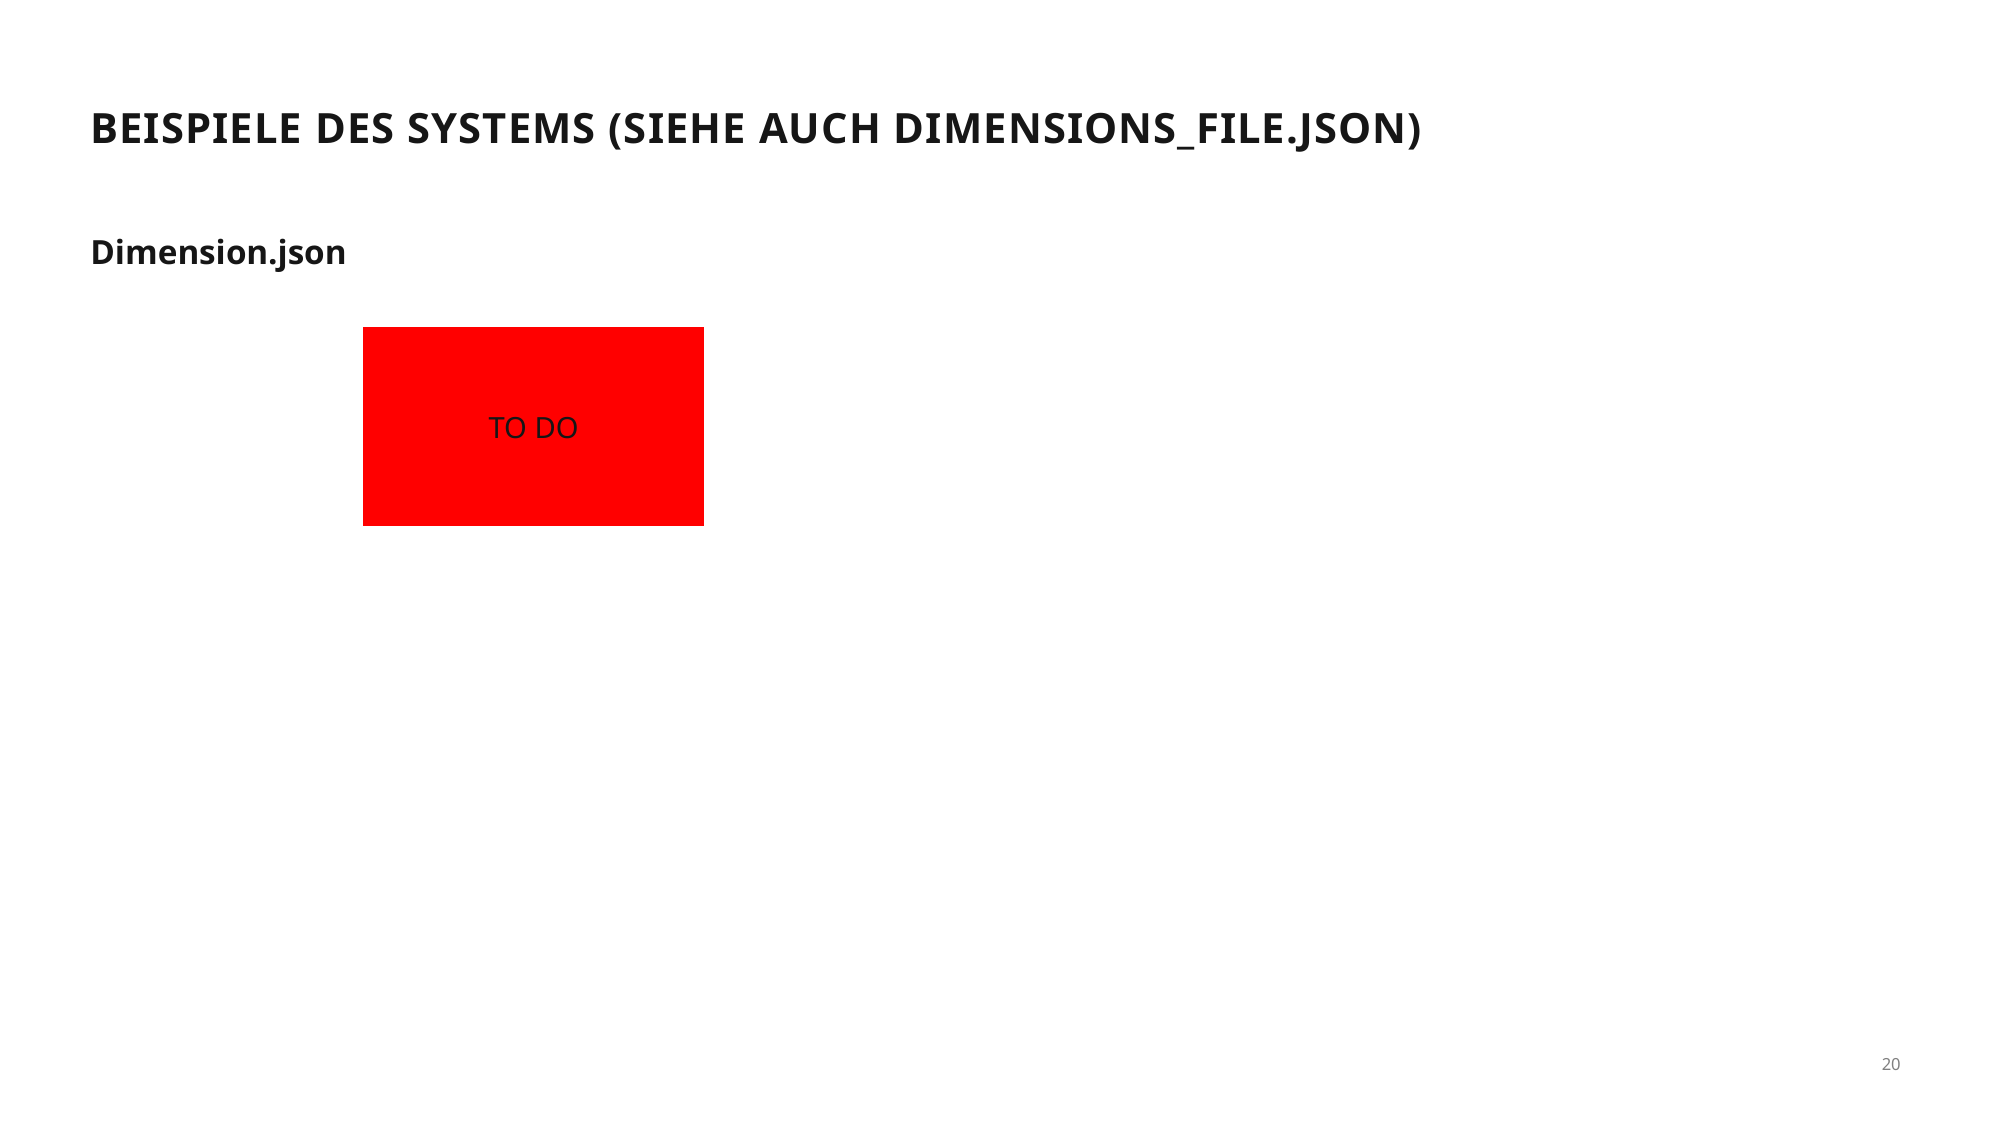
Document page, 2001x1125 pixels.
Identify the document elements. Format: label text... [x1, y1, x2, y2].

title Beispiele des systems (siehe auch dimensions_file.json) [90, 57, 1910, 197]
list Dimension.json [90, 231, 1910, 1012]
text_box TO DO [362, 326, 705, 527]
